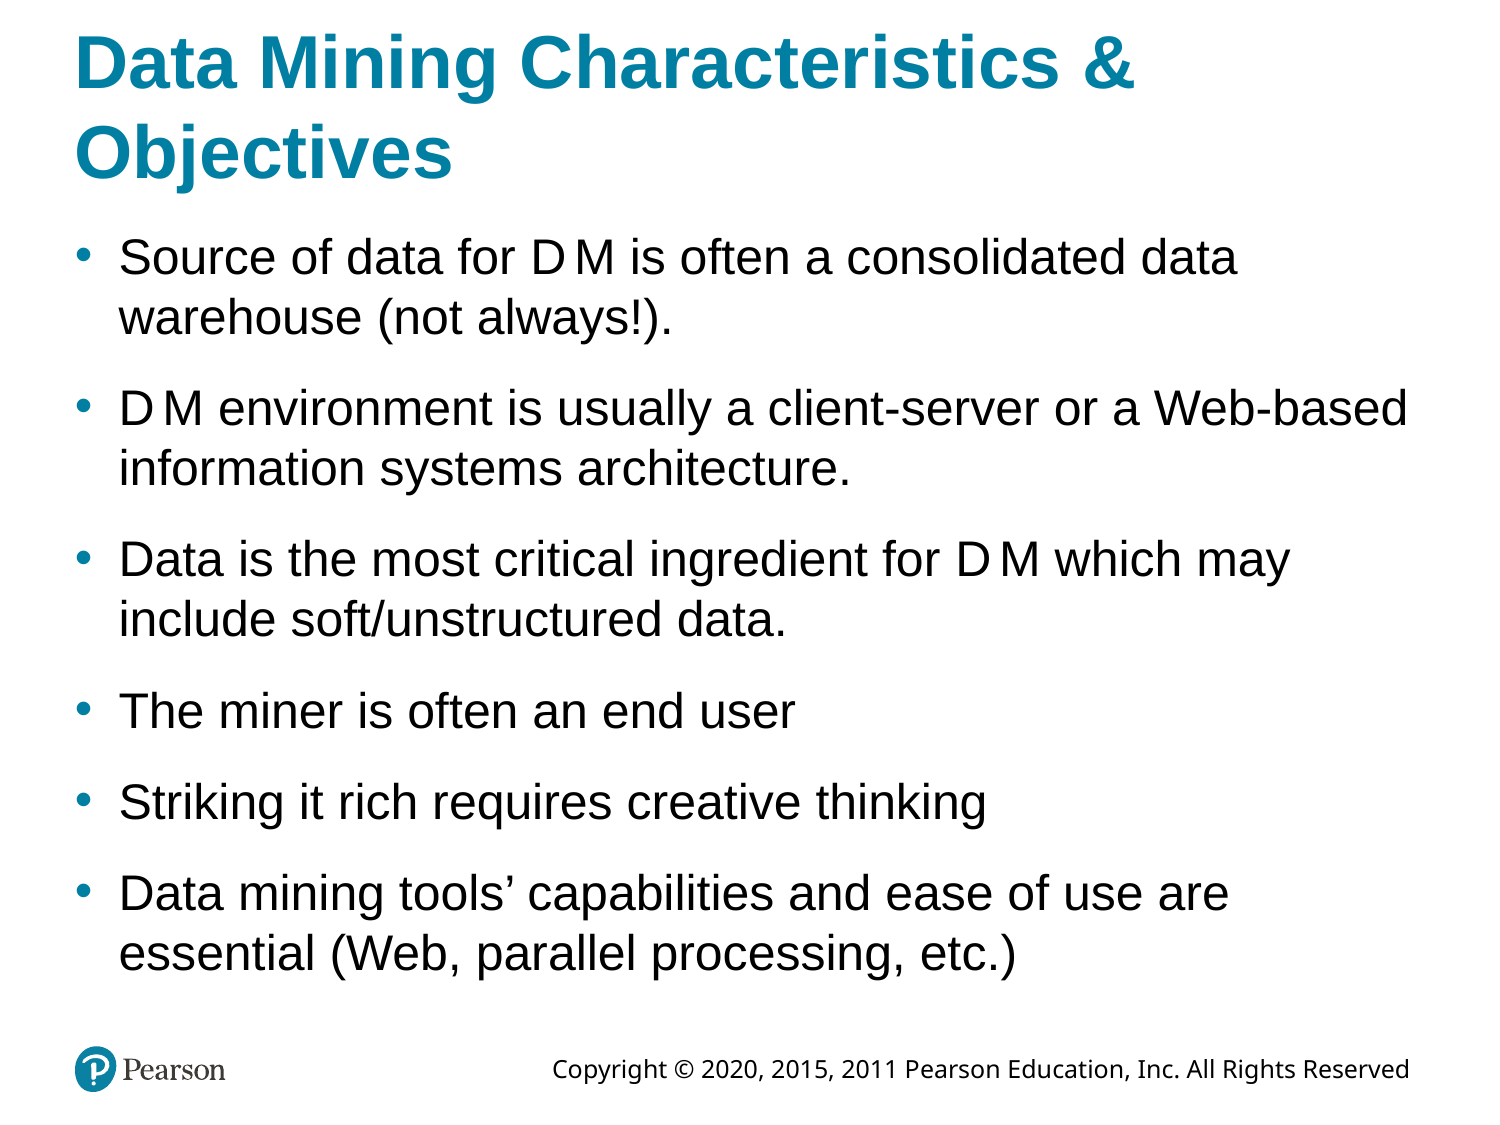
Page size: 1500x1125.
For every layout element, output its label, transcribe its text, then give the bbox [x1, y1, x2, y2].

title Data Mining Characteristics & Objectives [74, 5, 1413, 194]
list Source of data for D M is often a consolidated data warehouse (not always!). D M environment is usually a client-server or a Web-based information systems architecture. Data is the most critical ingredient for D M which may include soft/unstructured data. The miner is often an end user Striking it rich requires creative thinking Data mining tools’ capabilities and ease of use are essential (Web, parallel processing, etc.) [74, 224, 1413, 981]
